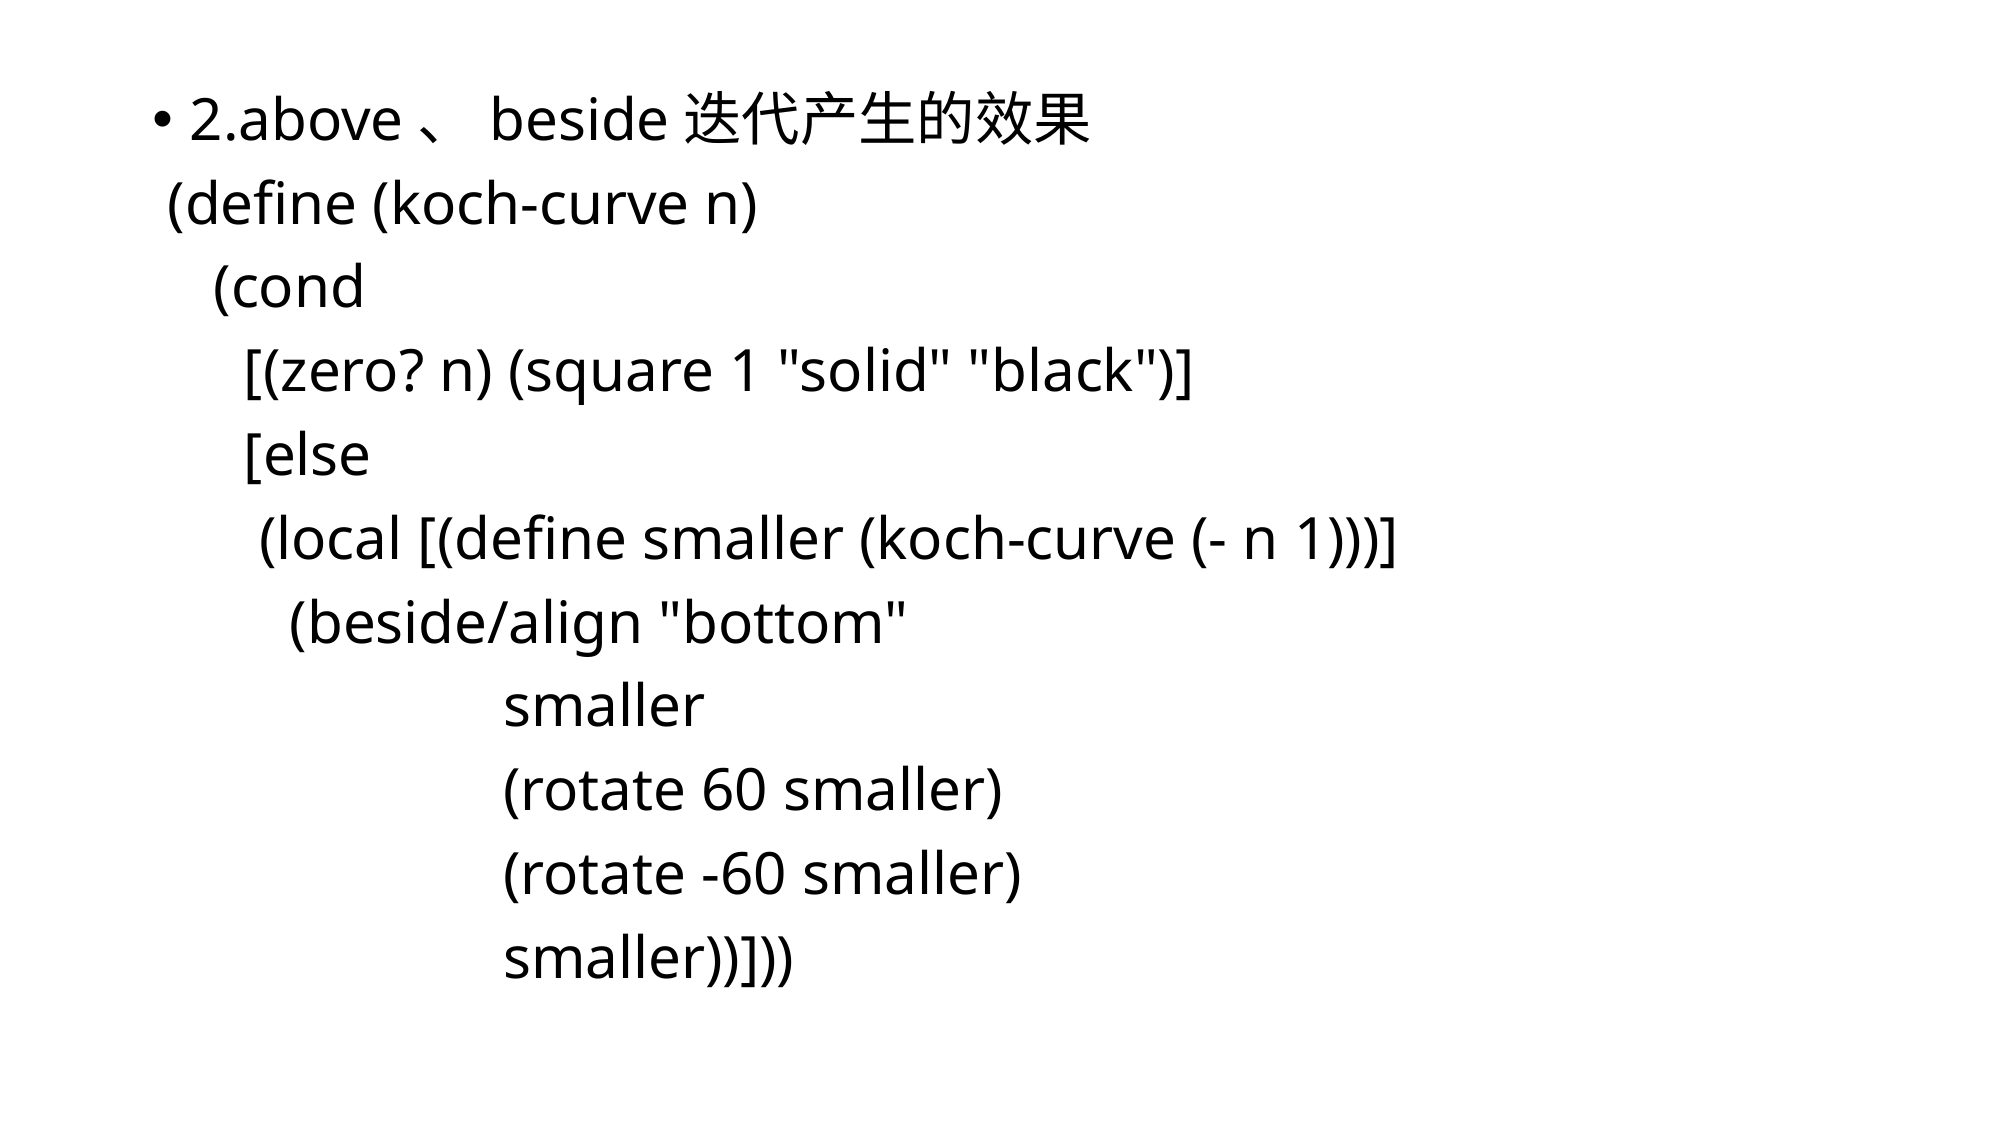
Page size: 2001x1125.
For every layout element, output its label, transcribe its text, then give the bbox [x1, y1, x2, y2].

list 2.above、beside迭代产生的效果 (define (koch-curve n) (cond [(zero? n) (square 1 "solid" "black")] [else (local [(define smaller (koch-curve (- n 1)))] (beside/align "bottom" smaller (rotate 60 smaller) (rotate -60 smaller) smaller))])) [137, 82, 1863, 1014]
